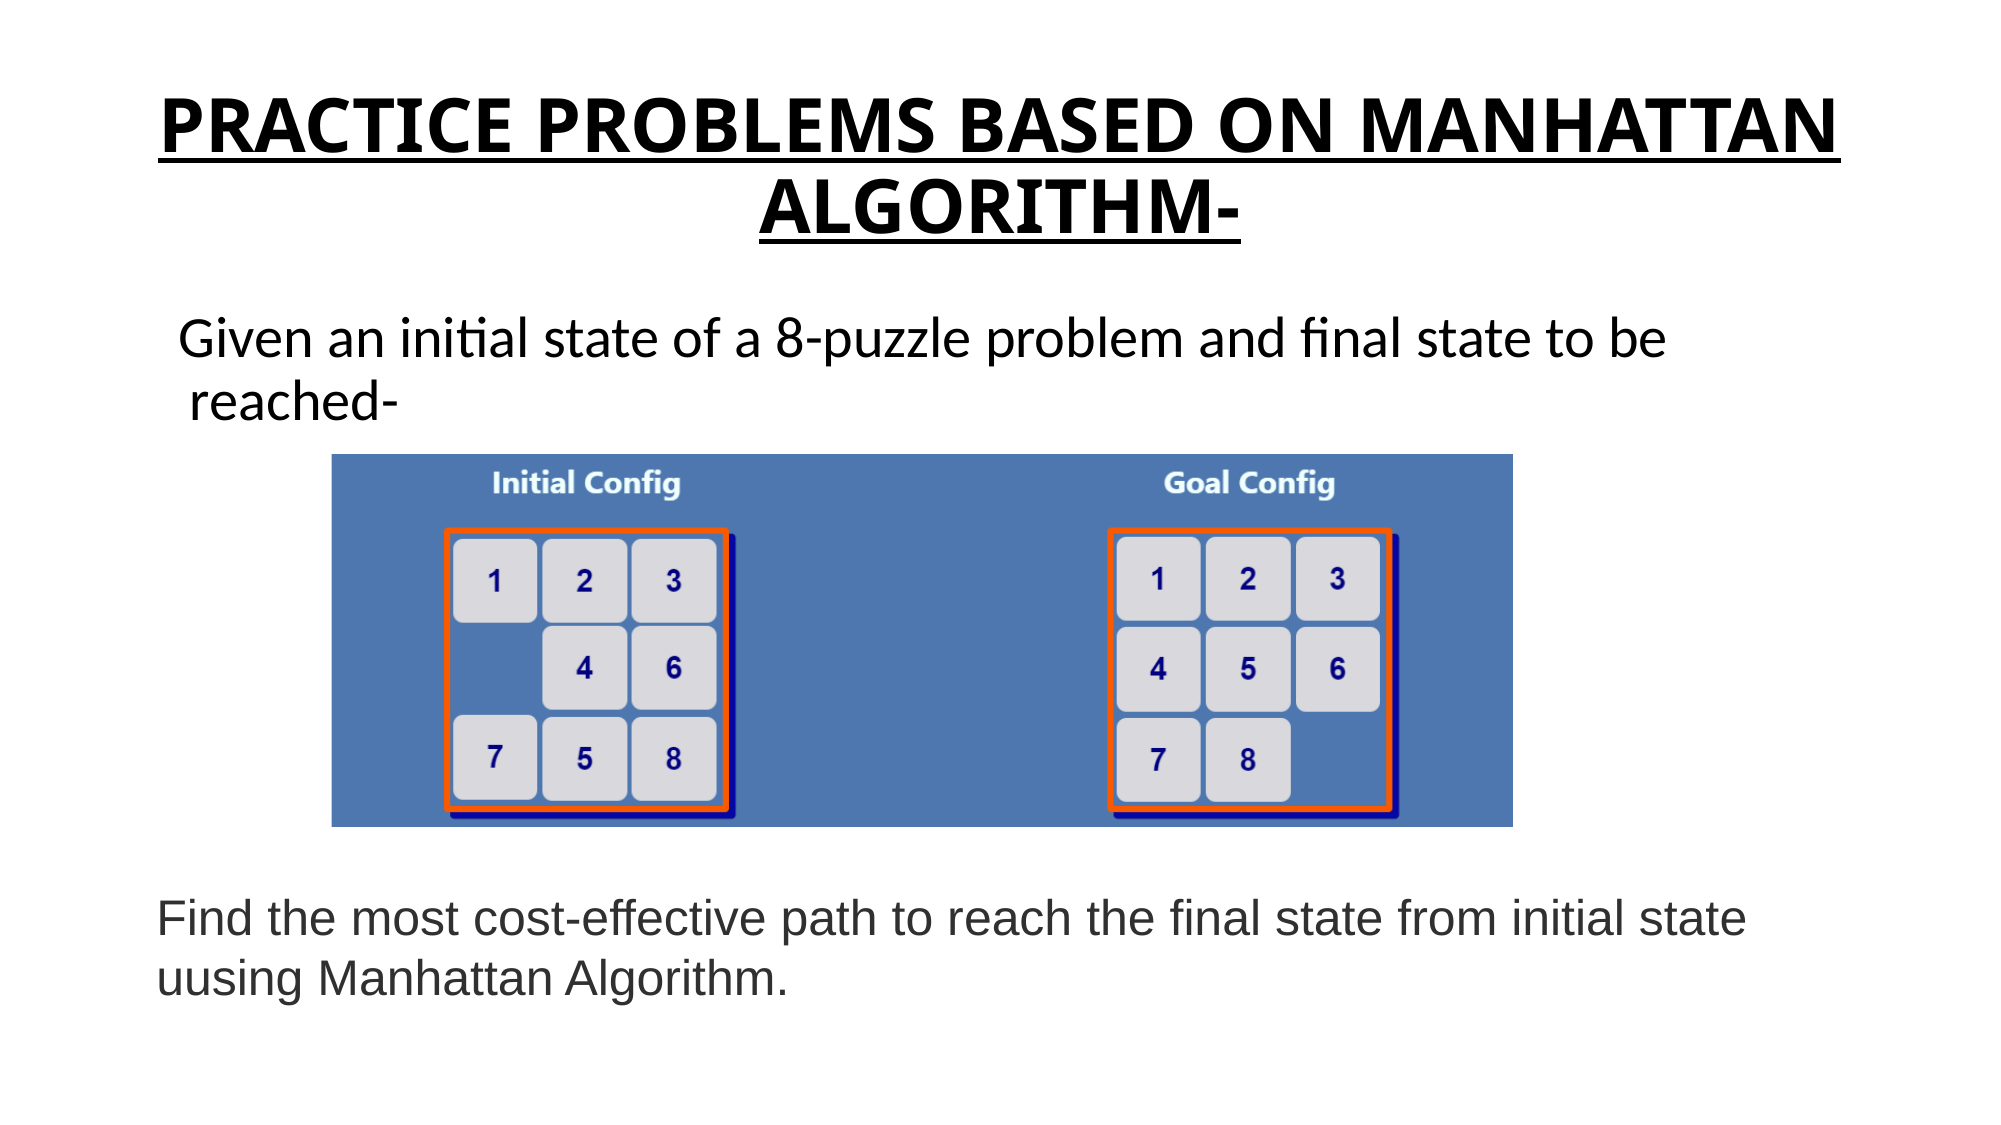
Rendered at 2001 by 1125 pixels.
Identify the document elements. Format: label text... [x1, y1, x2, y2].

title PRACTICE PROBLEMS BASED ON MANHATTAN ALGORITHM- [137, 59, 1863, 278]
picture [331, 454, 1513, 827]
list Given an initial state of a 8-puzzle problem and final state to be reached- [137, 299, 1863, 1014]
text_box Find the most cost-effective path to reach the final state from initial state uusing Manhattan Algorithm. [141, 878, 1863, 1014]
